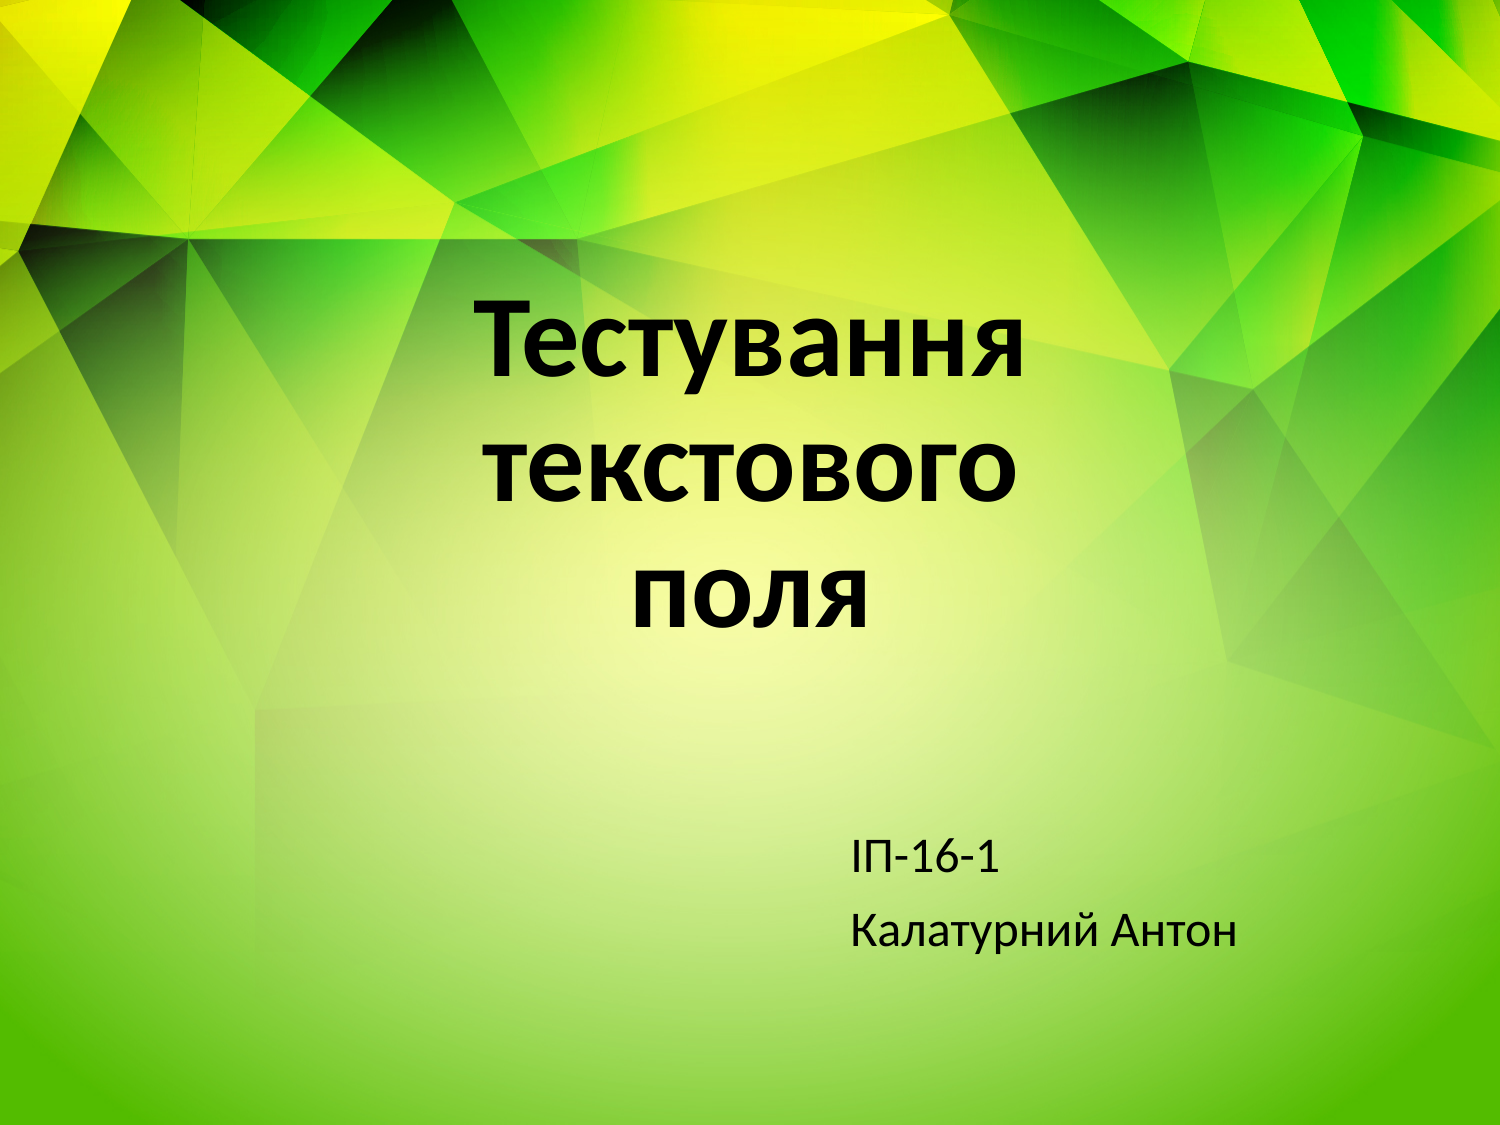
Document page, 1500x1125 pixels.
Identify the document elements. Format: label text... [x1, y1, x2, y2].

picture [0, 0, 1500, 1125]
title Тестування текстового поля [339, 268, 1163, 660]
subtitle ІП-16-1 Калатурний Антон [835, 821, 1500, 1093]
